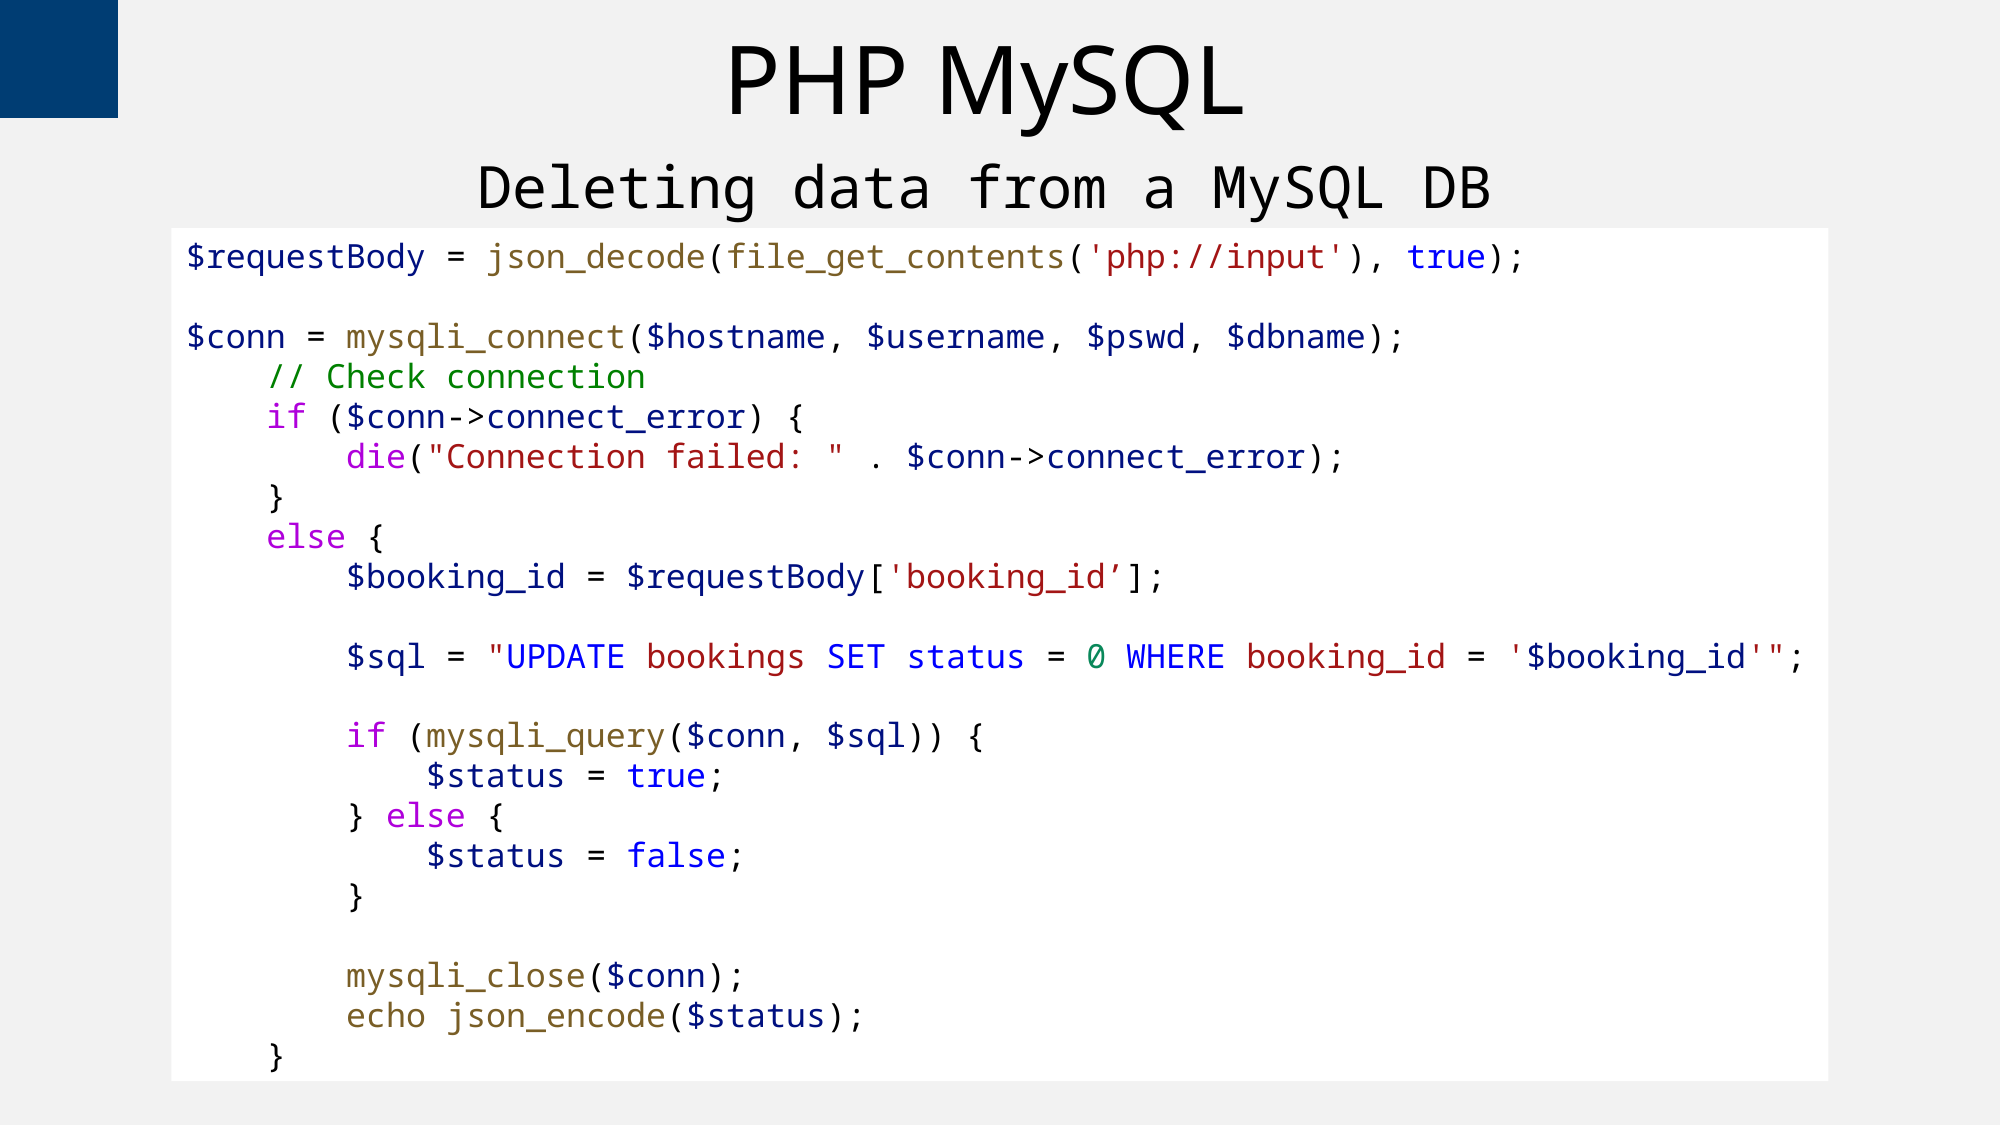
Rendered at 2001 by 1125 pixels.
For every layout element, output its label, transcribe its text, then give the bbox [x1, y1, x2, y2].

title PHP MySQL [234, 24, 1735, 143]
text_box Deleting data from a MySQL DB [462, 142, 1507, 228]
text_box [0, 0, 119, 119]
text_box $requestBody = json_decode(file_get_contents('php://input'), true); $conn = mysqli_connect($hostname, $username, $pswd, $dbname); // Check connection if ($conn->connect_error) { die("Connection failed: " . $conn->connect_error); } else { $booking_id = $requestBody['booking_id’]; $sql = "UPDATE bookings SET status = 0 WHERE booking_id = '$booking_id'"; if (mysqli_query($conn, $sql)) { $status = true; } else { $status = false; } mysqli_close($conn); echo json_encode($status); } [171, 228, 1829, 1082]
